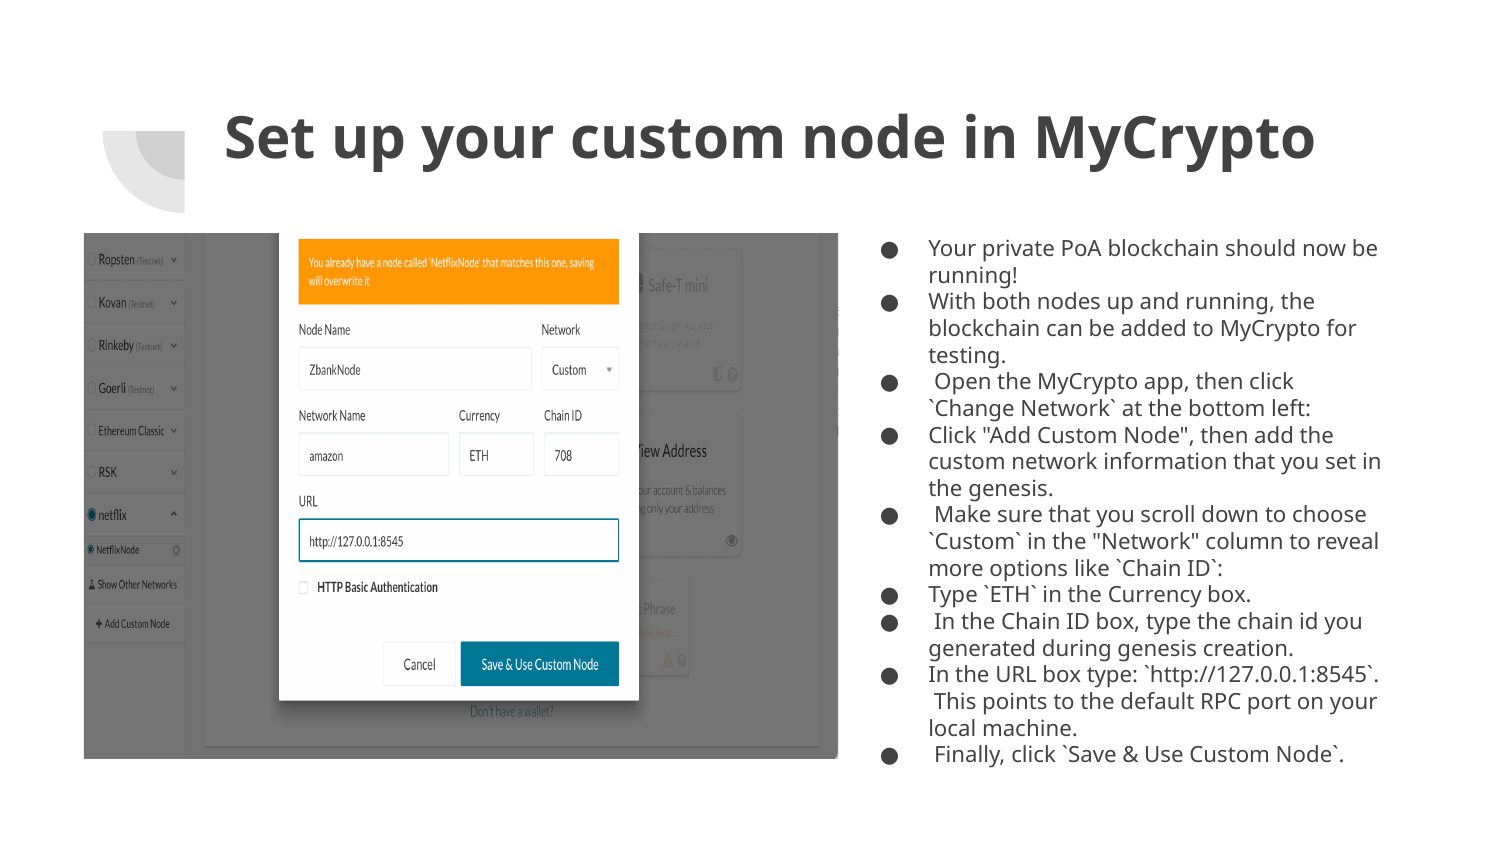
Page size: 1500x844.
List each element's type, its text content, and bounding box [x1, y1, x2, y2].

list Your private PoA blockchain should now be running! With both nodes up and running, the blockchain can be added to MyCrypto for testing. Open the MyCrypto app, then click `Change Network` at the bottom left: Click "Add Custom Node", then add the custom network information that you set in the genesis. Make sure that you scroll down to choose `Custom` in the "Network" column to reveal more options like `Chain ID`: Type `ETH` in the Currency box. In the Chain ID box, type the chain id you generated during genesis creation. In the URL box type: `http://127.0.0.1:8545`. This points to the default RPC port on your local machine. Finally, click `Save & Use Custom Node`. [838, 219, 1402, 781]
title Set up your custom node in MyCrypto [209, 85, 1363, 232]
picture [83, 233, 839, 759]
